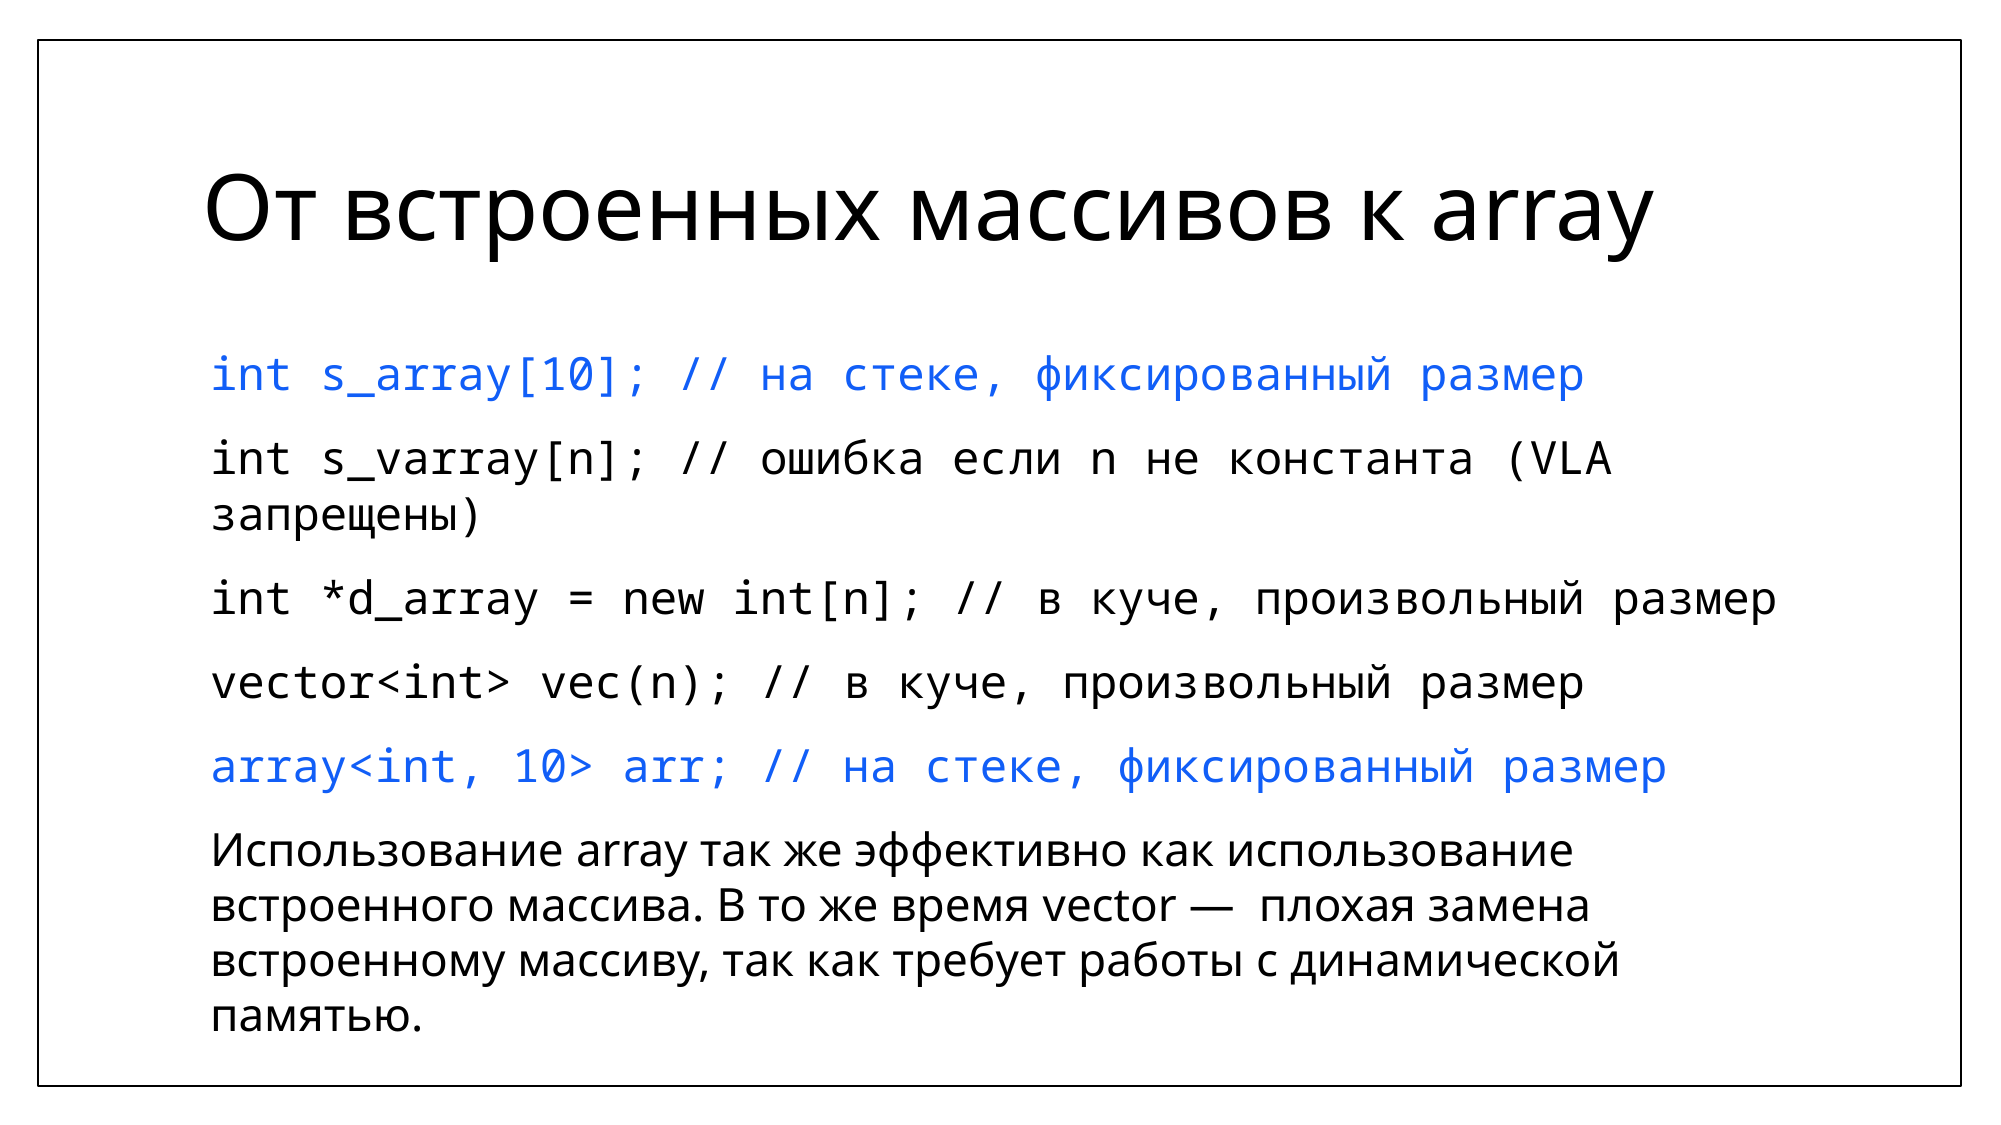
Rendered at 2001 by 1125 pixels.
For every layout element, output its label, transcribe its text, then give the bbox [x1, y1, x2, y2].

list int s_array[10]; // на стеке, фиксированный размер int s_varray[n]; // ошибка если n не константа (VLA запрещены) int *d_array = new int[n]; // в куче, произвольный размер vector<int> vec(n); // в куче, произвольный размер array<int, 10> arr; // на стеке, фиксированный размер Использование array так же эффективно как использование встроенного массива. В то же время vector ― плохая замена встроенному массиву, так как требует работы с динамической памятью. [187, 337, 1808, 1000]
title От встроенных массивов к array [187, 99, 1808, 323]
